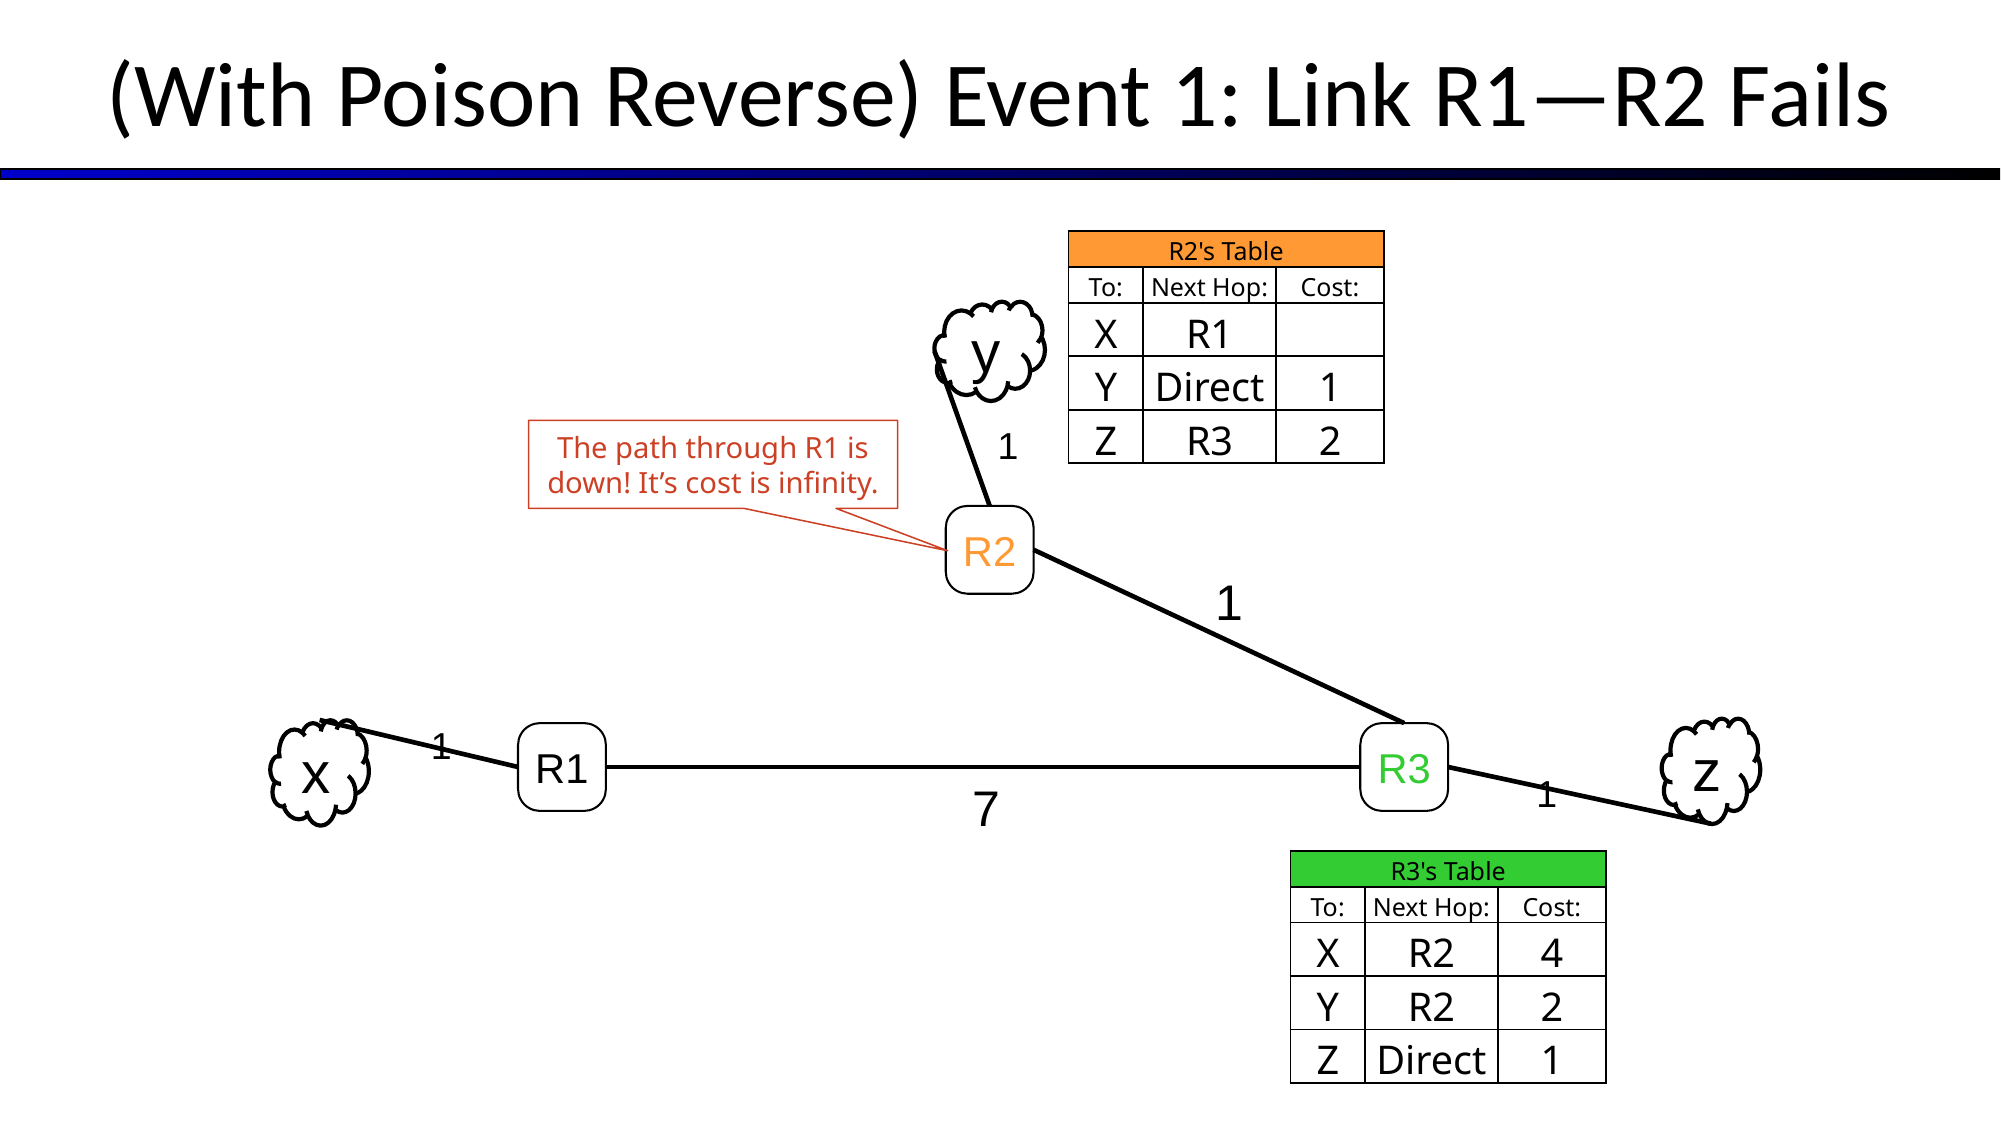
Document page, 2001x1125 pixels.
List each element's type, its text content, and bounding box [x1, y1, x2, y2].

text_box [368, 766, 519, 773]
text_box z [1659, 716, 1763, 827]
text_box R1 [518, 723, 606, 811]
table_cell R2 [1366, 977, 1497, 1029]
text_box 1 [995, 414, 1034, 475]
text_box 7 [966, 776, 1011, 843]
table_header R3's Table [1291, 852, 1605, 886]
text_box (With Poison Reverse) Event 1: Link R1—R2 Fails [0, 0, 2000, 184]
text_box The path through R1 is down! It’s cost is infinity. [528, 420, 948, 551]
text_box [1448, 766, 1663, 772]
text_box x [268, 721, 371, 828]
table_cell 2 [1499, 977, 1605, 1029]
text_box 1 [416, 714, 467, 765]
table_cell 1 [1499, 1030, 1605, 1082]
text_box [1033, 549, 1405, 724]
table_cell 4 [1499, 923, 1605, 975]
text_box 1 [1521, 780, 1572, 823]
table_cell To: [1291, 888, 1364, 922]
text_box R2 [945, 505, 1034, 594]
text_box R3 [1360, 723, 1449, 811]
text_box x [339, 718, 358, 726]
table_cell Cost: [1499, 888, 1605, 922]
table_cell X [1291, 923, 1364, 975]
table_cell Y [1291, 977, 1364, 1029]
table_cell Next Hop: [1366, 888, 1497, 922]
text_box y [932, 299, 1048, 403]
table_cell Direct [1366, 1030, 1497, 1082]
table_cell R2 [1366, 923, 1497, 975]
table_cell Z [1291, 1030, 1364, 1082]
